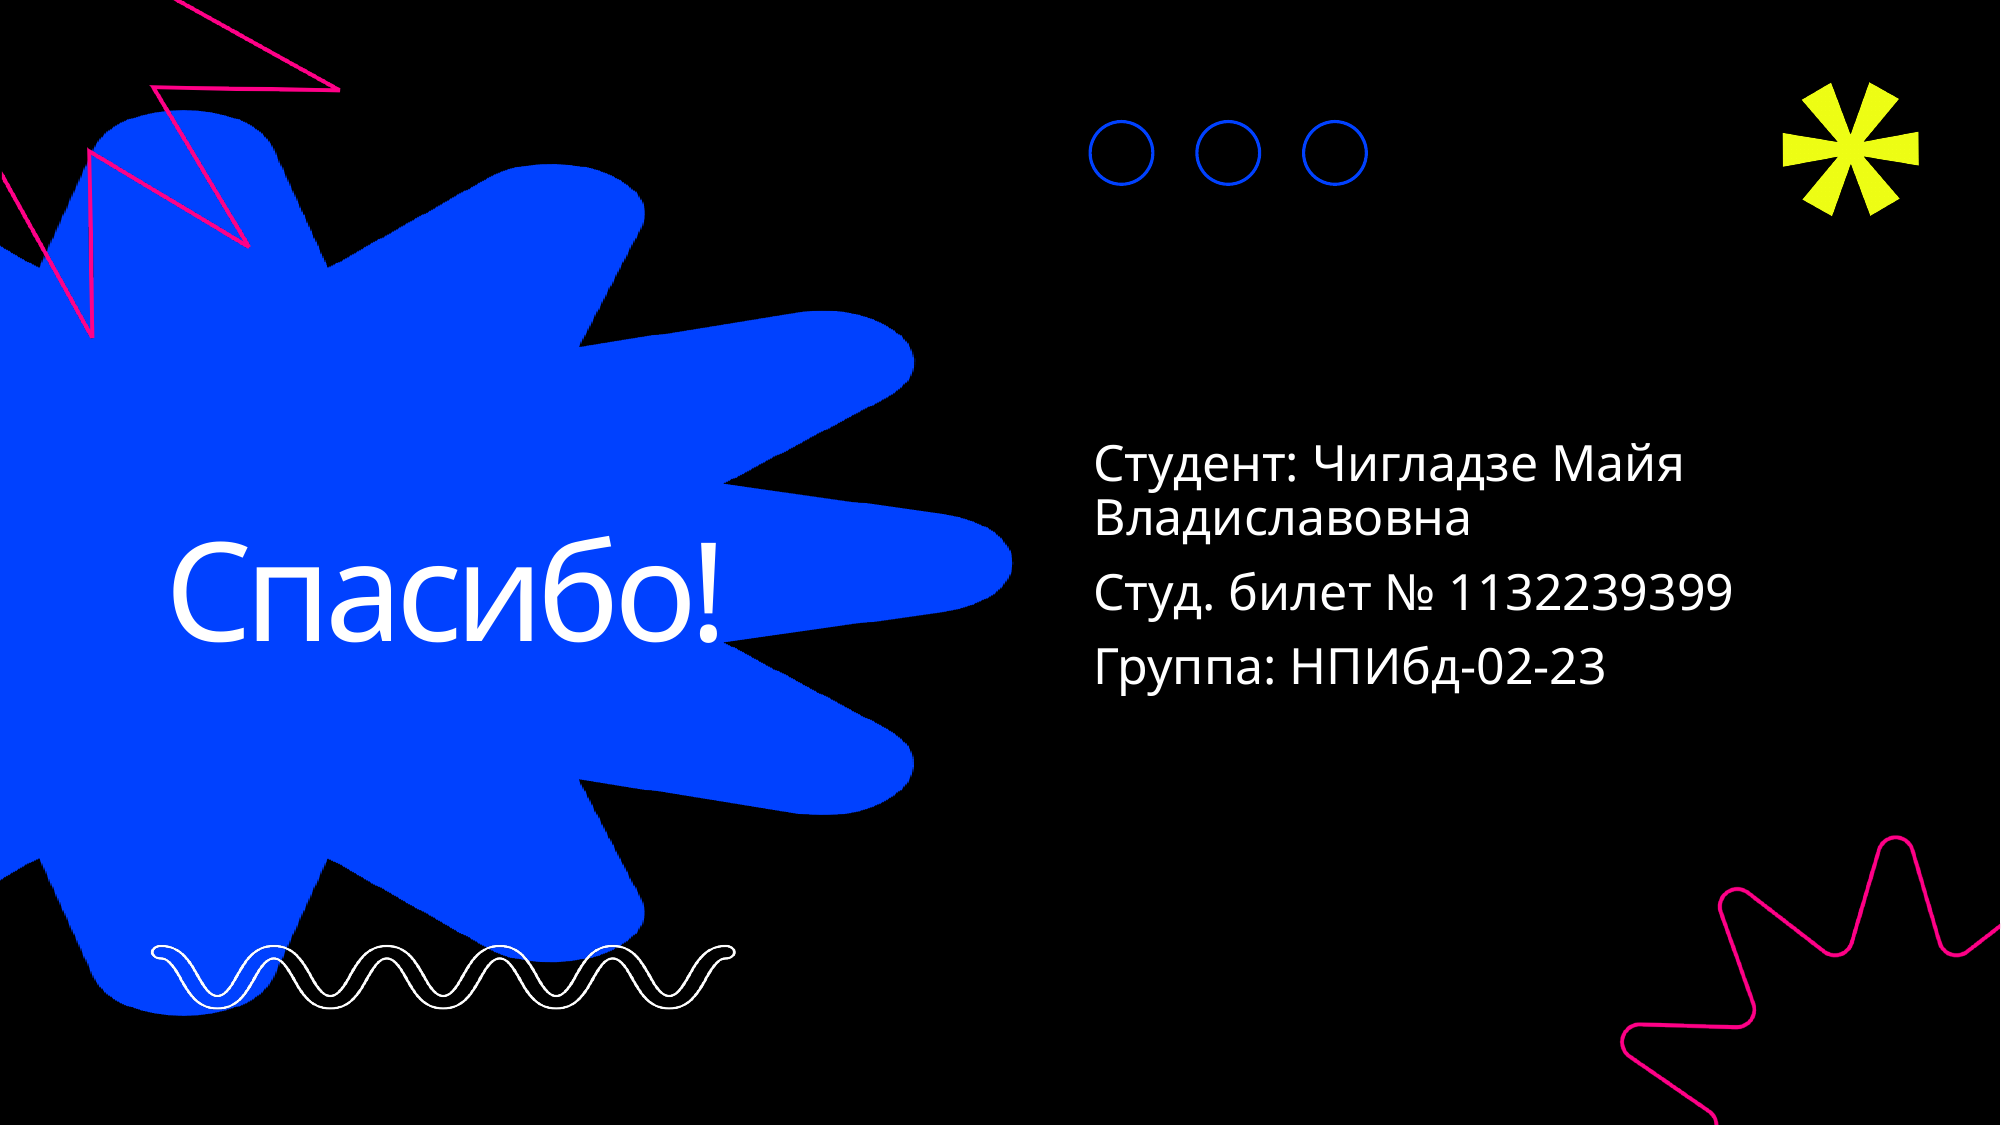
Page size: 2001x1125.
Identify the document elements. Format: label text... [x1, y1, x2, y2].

list Студент: Чигладзе Майя Владиславовна Студ. билет № 1132239399 Группа: НПИбд-02-23 [1078, 205, 1851, 929]
picture [1598, 813, 2001, 1125]
picture [1751, 50, 1950, 233]
title Спасибо! [150, 280, 945, 929]
picture [0, 0, 1079, 1054]
